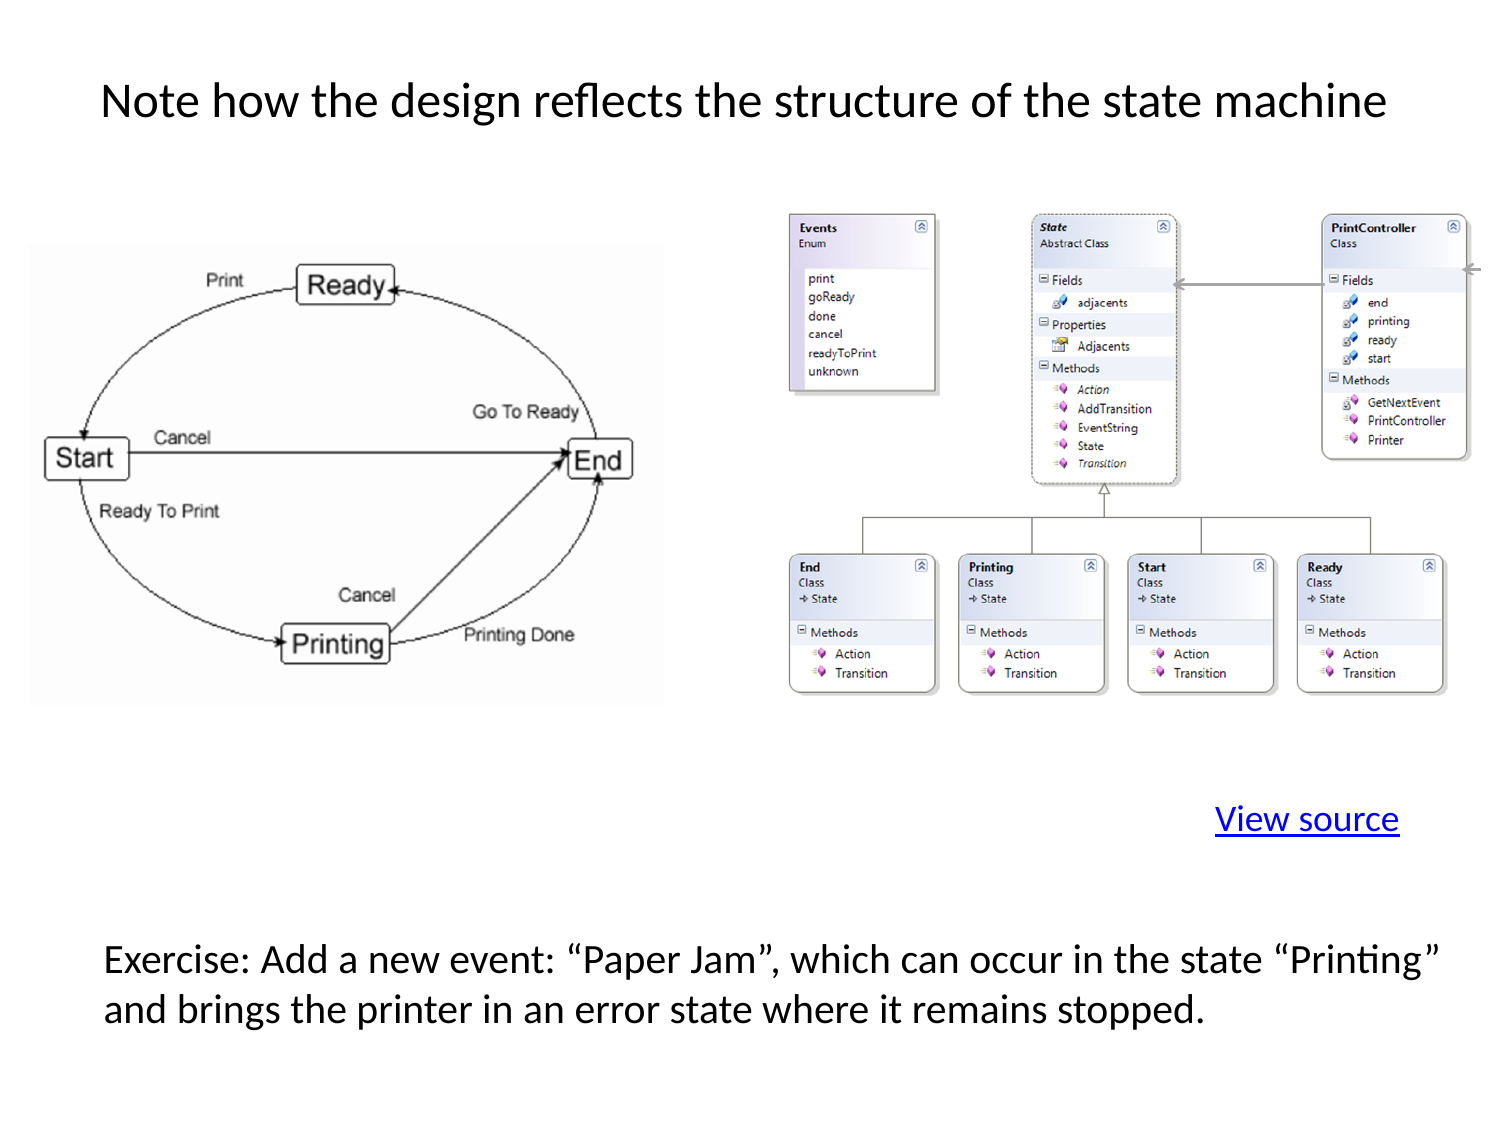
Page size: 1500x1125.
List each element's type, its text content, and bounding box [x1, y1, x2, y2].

title Note how the design reflects the structure of the state machine [75, 45, 1425, 149]
picture [773, 196, 1482, 712]
text_box Exercise: Add a new event: “Paper Jam”, which can occur in the state “Printing” and brings the printer in an error state where it remains stopped. [88, 916, 1481, 1047]
picture [29, 243, 665, 705]
text_box View source [1200, 786, 1415, 847]
